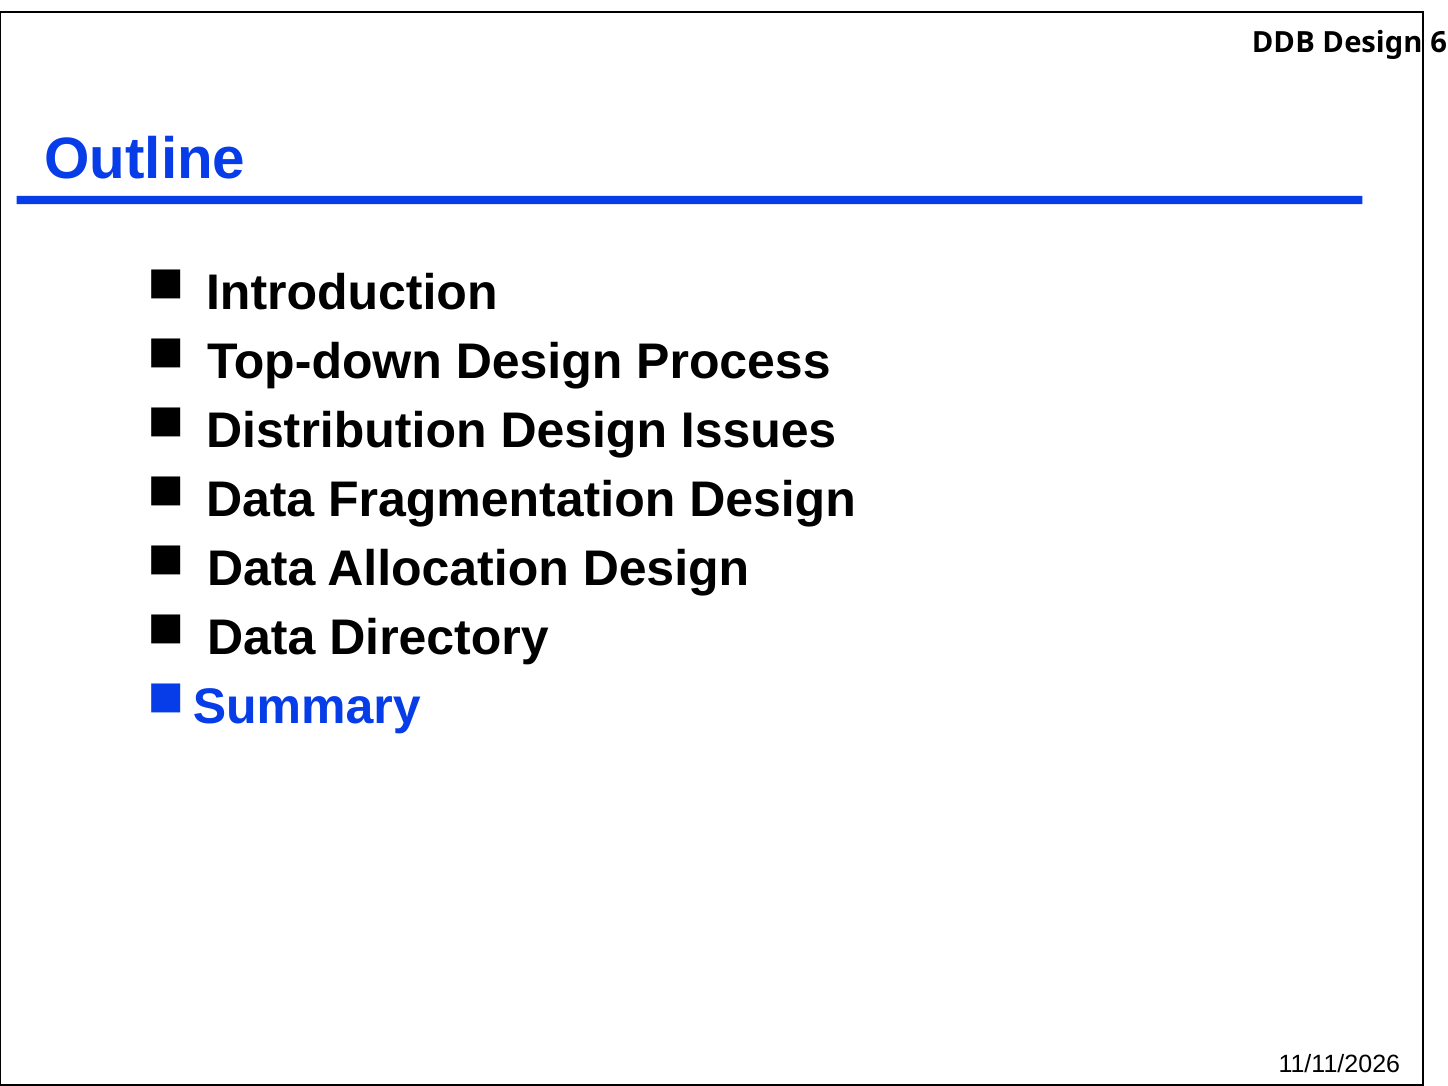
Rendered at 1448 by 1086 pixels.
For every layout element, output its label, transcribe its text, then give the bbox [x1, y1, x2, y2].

list Introduction Top-down Design Process Distribution Design Issues Data Fragmentation Design Data Allocation Design Data Directory Summary [133, 259, 1338, 813]
title Outline [30, 17, 1404, 199]
